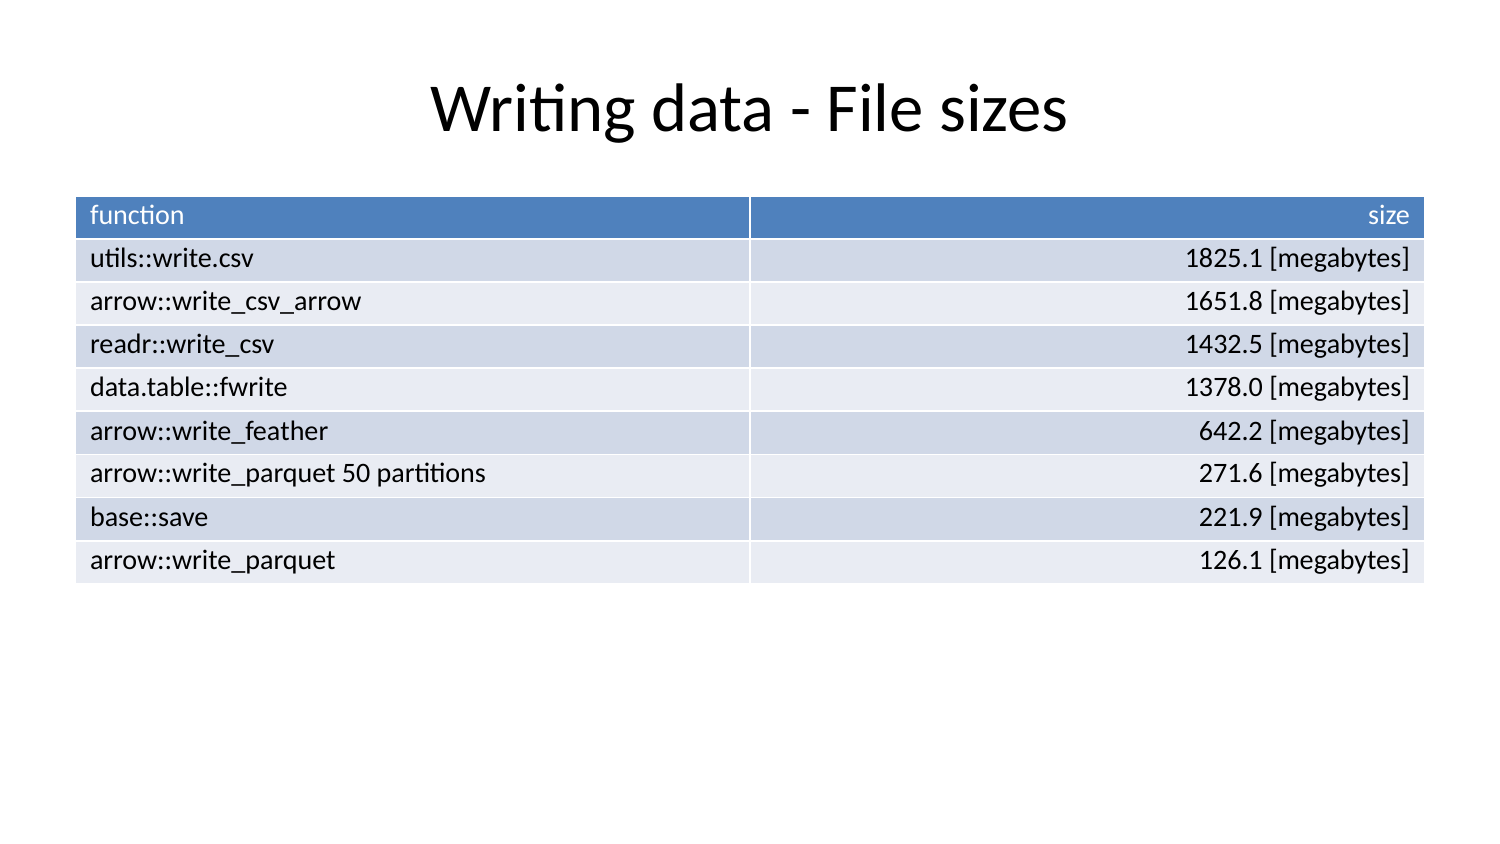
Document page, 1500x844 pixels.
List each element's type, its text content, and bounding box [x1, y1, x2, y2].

table_cell 1651.8 [megabytes] [751, 283, 1424, 324]
table_cell utils::write.csv [76, 240, 749, 281]
table_cell 1378.0 [megabytes] [751, 369, 1424, 410]
table_cell arrow::write_parquet [76, 542, 749, 583]
table_cell 1825.1 [megabytes] [751, 240, 1424, 281]
table_cell 642.2 [megabytes] [751, 412, 1424, 454]
table_cell arrow::write_feather [76, 412, 749, 454]
table_cell base::save [76, 498, 749, 540]
title Writing data - File sizes [75, 33, 1425, 175]
table_cell data.table::fwrite [76, 369, 749, 410]
table_header function [76, 197, 749, 238]
table_cell arrow::write_parquet 50 partitions [76, 455, 749, 497]
table_header size [751, 197, 1424, 238]
table_cell 221.9 [megabytes] [751, 498, 1424, 540]
table_cell readr::write_csv [76, 326, 749, 367]
table_cell 1432.5 [megabytes] [751, 326, 1424, 367]
table_cell 271.6 [megabytes] [751, 455, 1424, 497]
table_cell 126.1 [megabytes] [751, 542, 1424, 583]
table_cell arrow::write_csv_arrow [76, 283, 749, 324]
